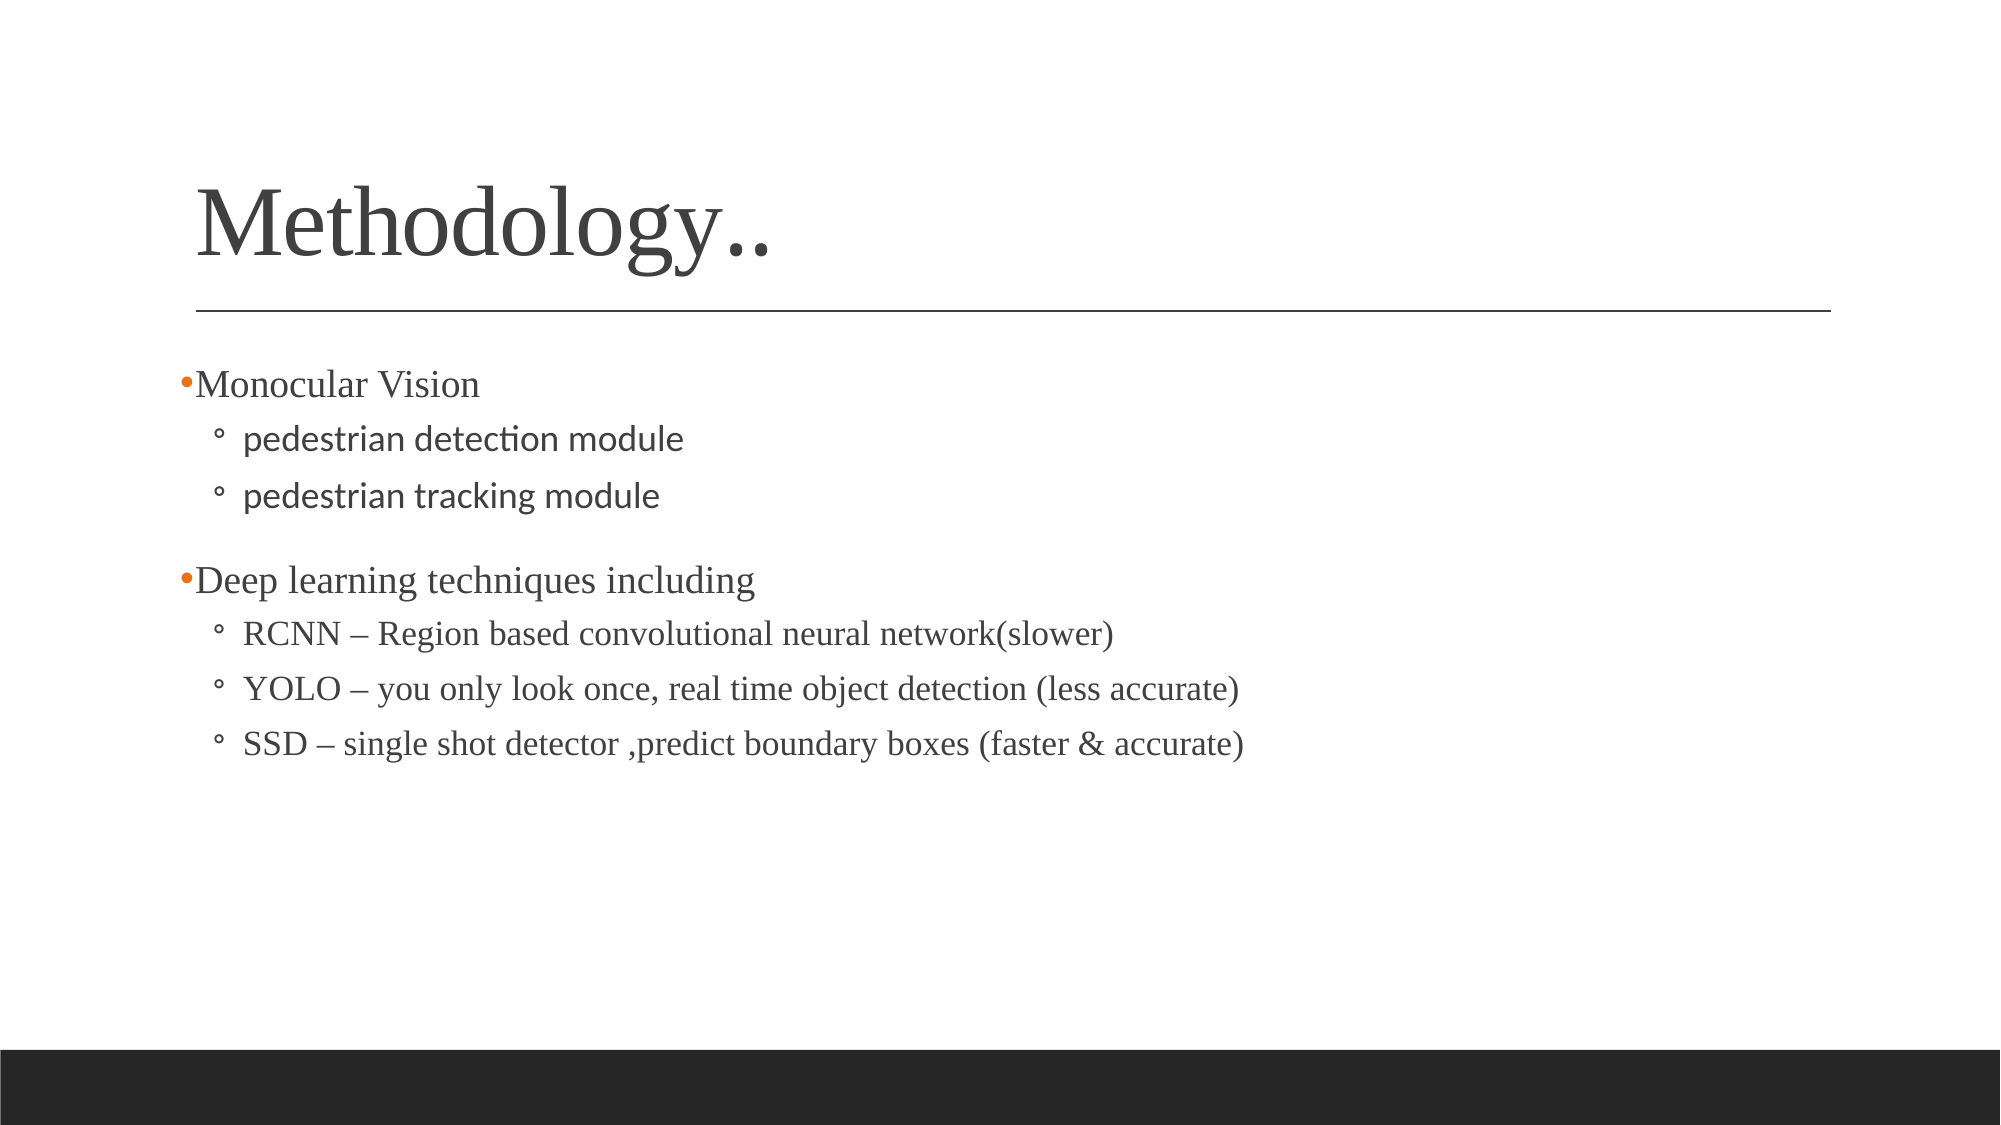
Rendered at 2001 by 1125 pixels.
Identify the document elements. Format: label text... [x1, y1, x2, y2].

title Methodology.. [180, 47, 1830, 285]
list Monocular Vision pedestrian detection module pedestrian tracking module Deep learning techniques including RCNN – Region based convolutional neural network(slower) YOLO – you only look once, real time object detection (less accurate) SSD – single shot detector ,predict boundary boxes (faster & accurate) [180, 345, 1830, 963]
